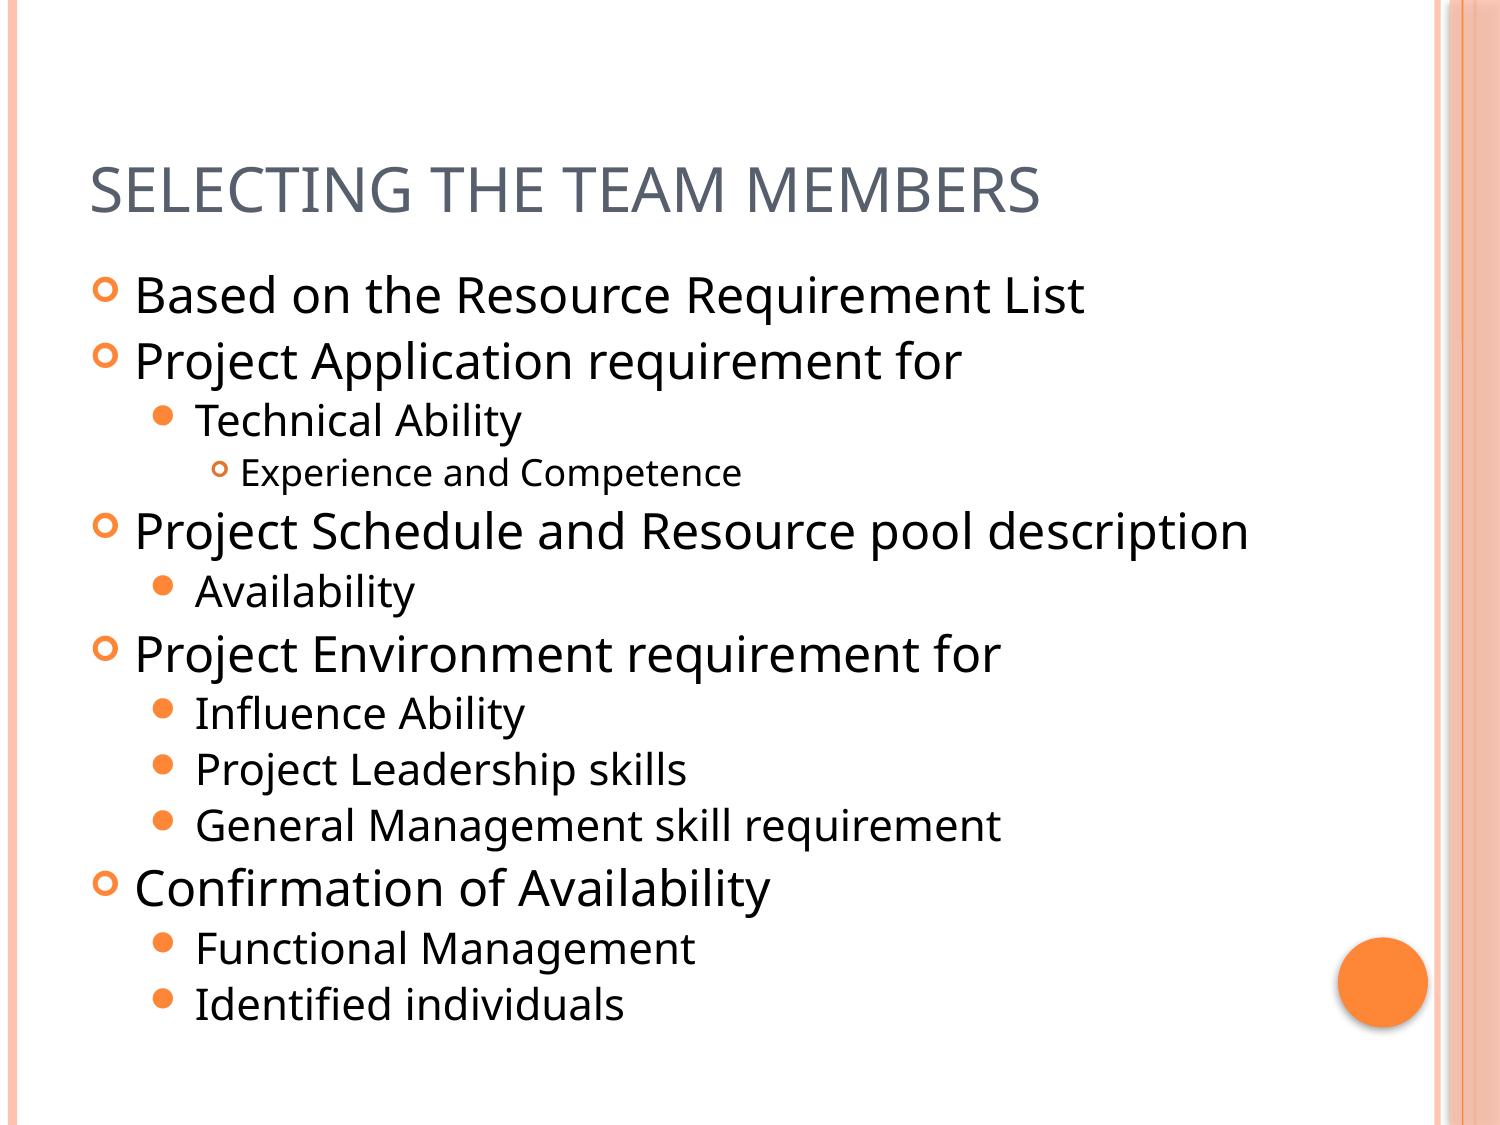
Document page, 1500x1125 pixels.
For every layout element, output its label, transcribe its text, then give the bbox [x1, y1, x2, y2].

list Based on the Resource Requirement List Project Application requirement for Technical Ability Experience and Competence Project Schedule and Resource pool description Availability Project Environment requirement for Influence Ability Project Leadership skills General Management skill requirement Confirmation of Availability Functional Management Identified individuals [75, 262, 1300, 1062]
title Selecting the team members [75, 45, 1300, 233]
